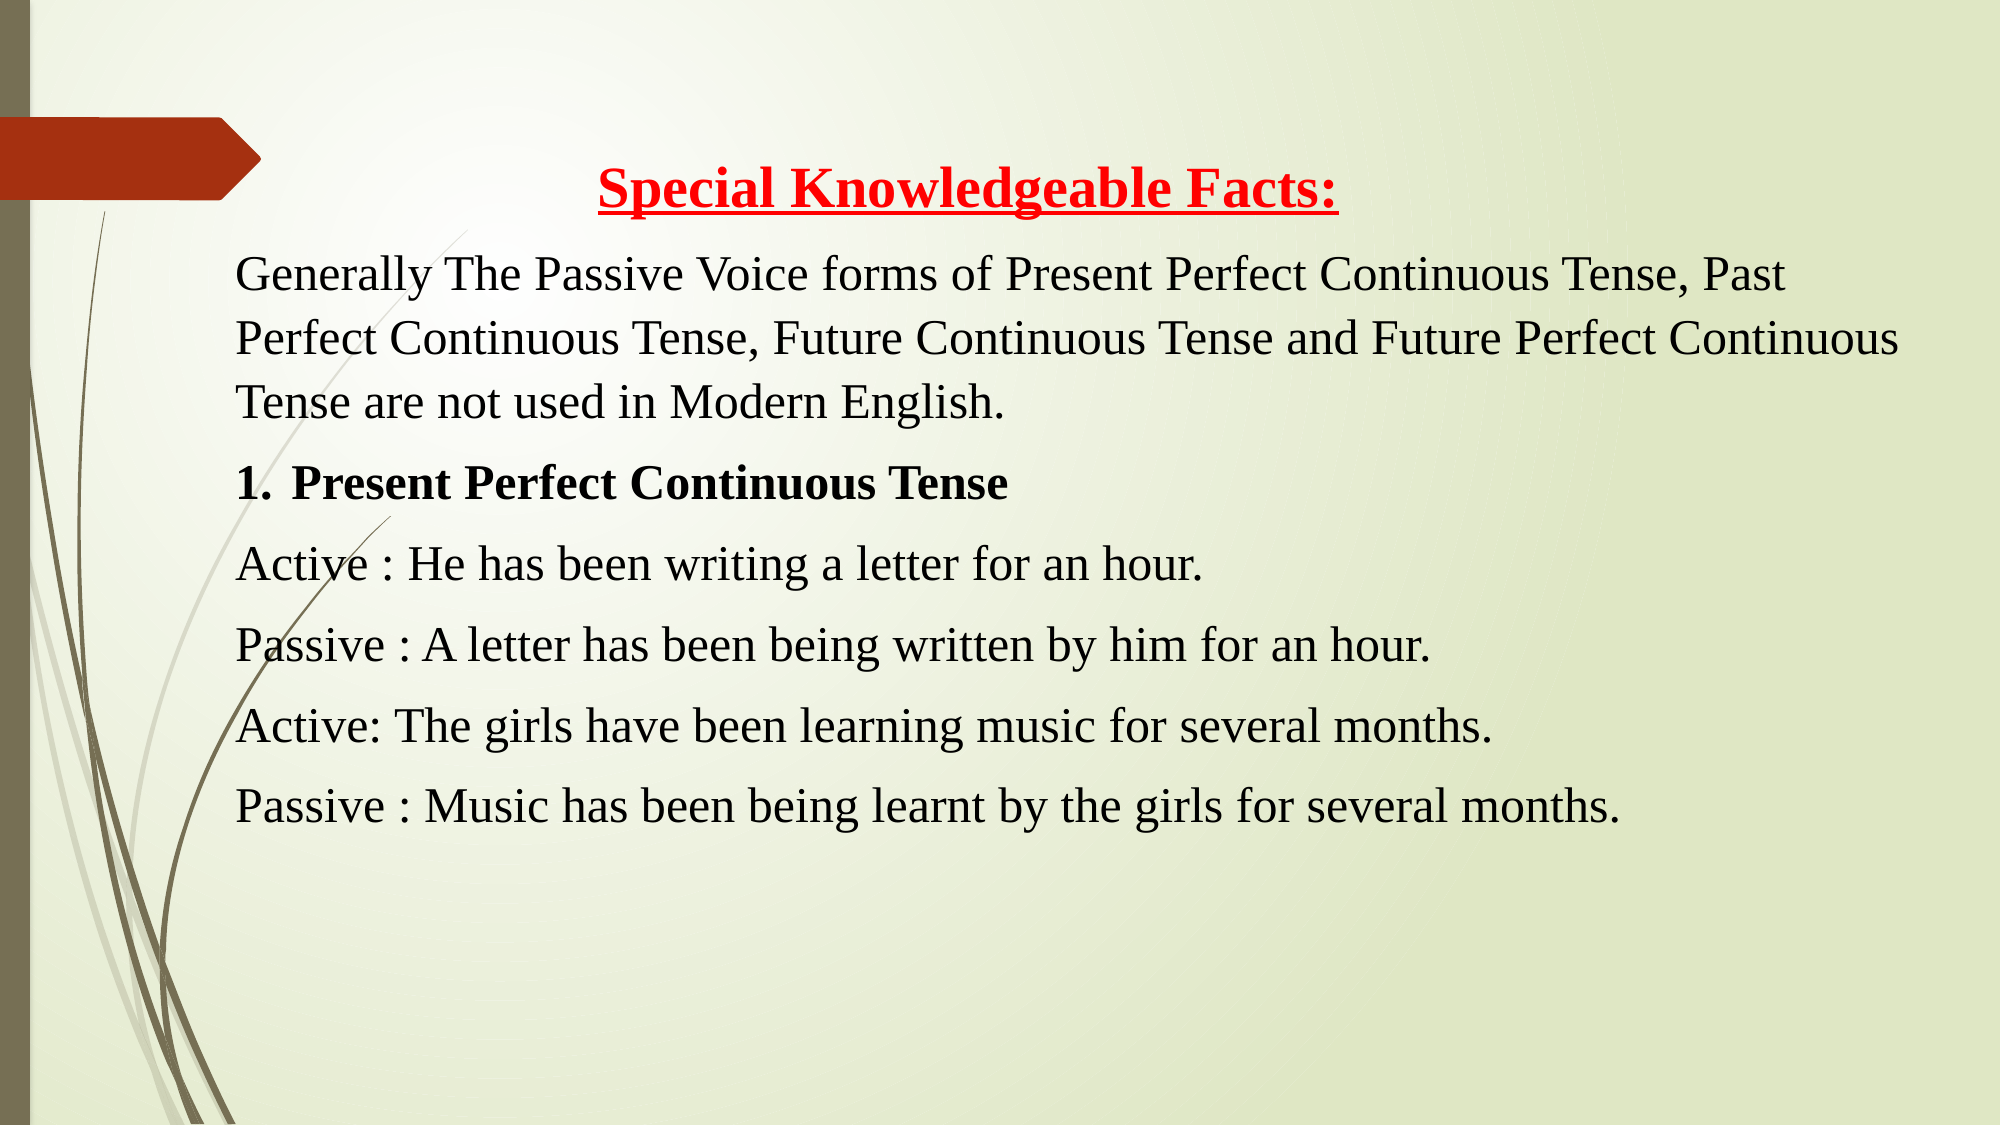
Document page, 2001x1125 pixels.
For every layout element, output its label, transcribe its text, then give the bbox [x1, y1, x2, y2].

text_box Special Knowledgeable Facts: Generally The Passive Voice forms of Present Perfect Continuous Tense, Past Perfect Continuous Tense, Future Continuous Tense and Future Perfect Continuous Tense are not used in Modern English. Present Perfect Continuous Tense Active : He has been writing a letter for an hour. Passive : A letter has been being written by him for an hour. Active: The girls have been learning music for several months. Passive : Music has been being learnt by the girls for several months. [220, 137, 1922, 917]
